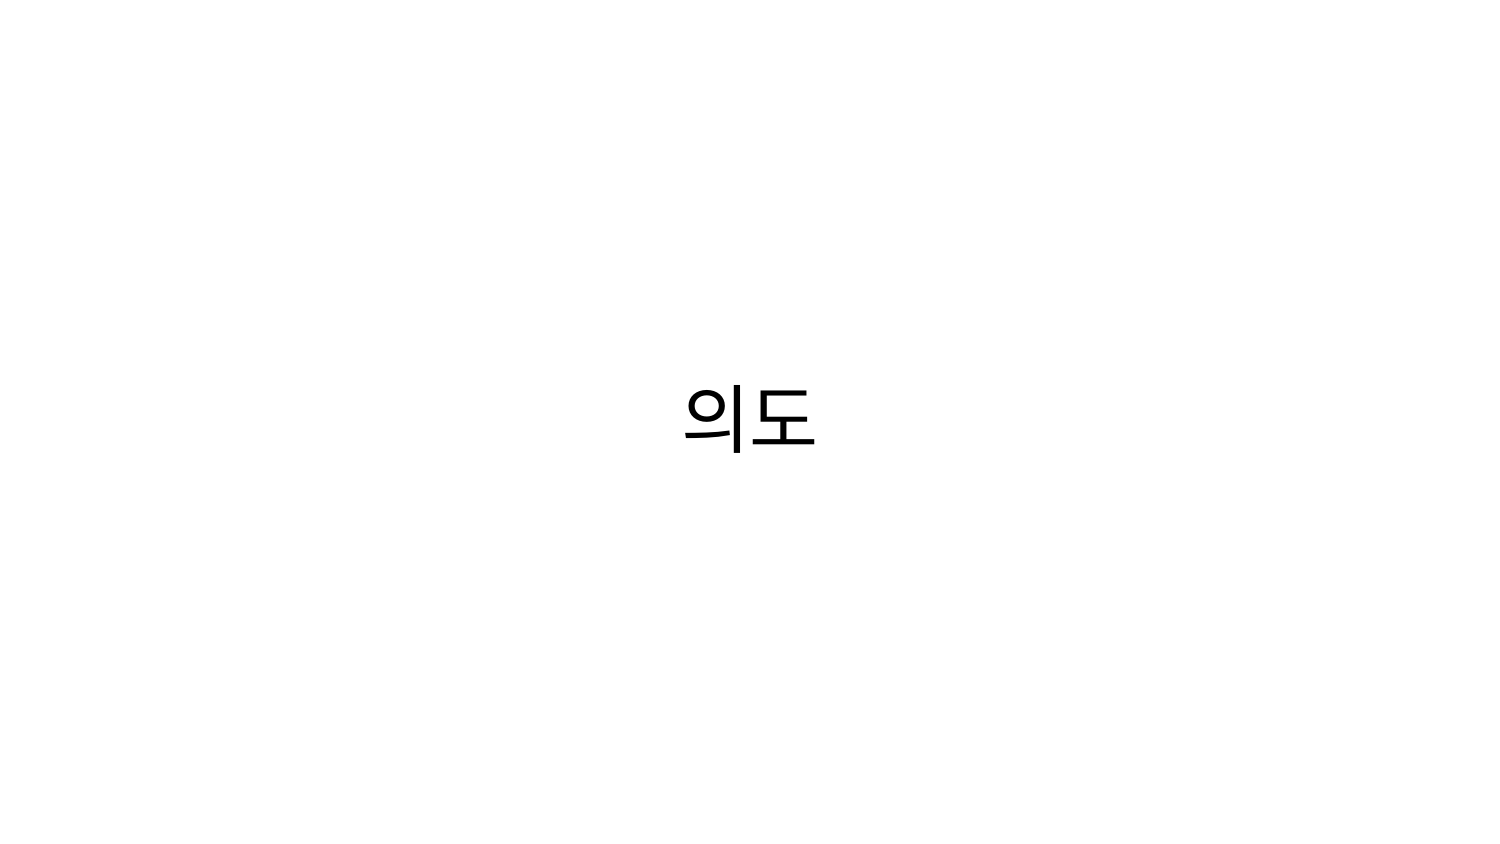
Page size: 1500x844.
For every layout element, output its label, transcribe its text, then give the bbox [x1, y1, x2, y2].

title 의도 [51, 352, 1449, 491]
